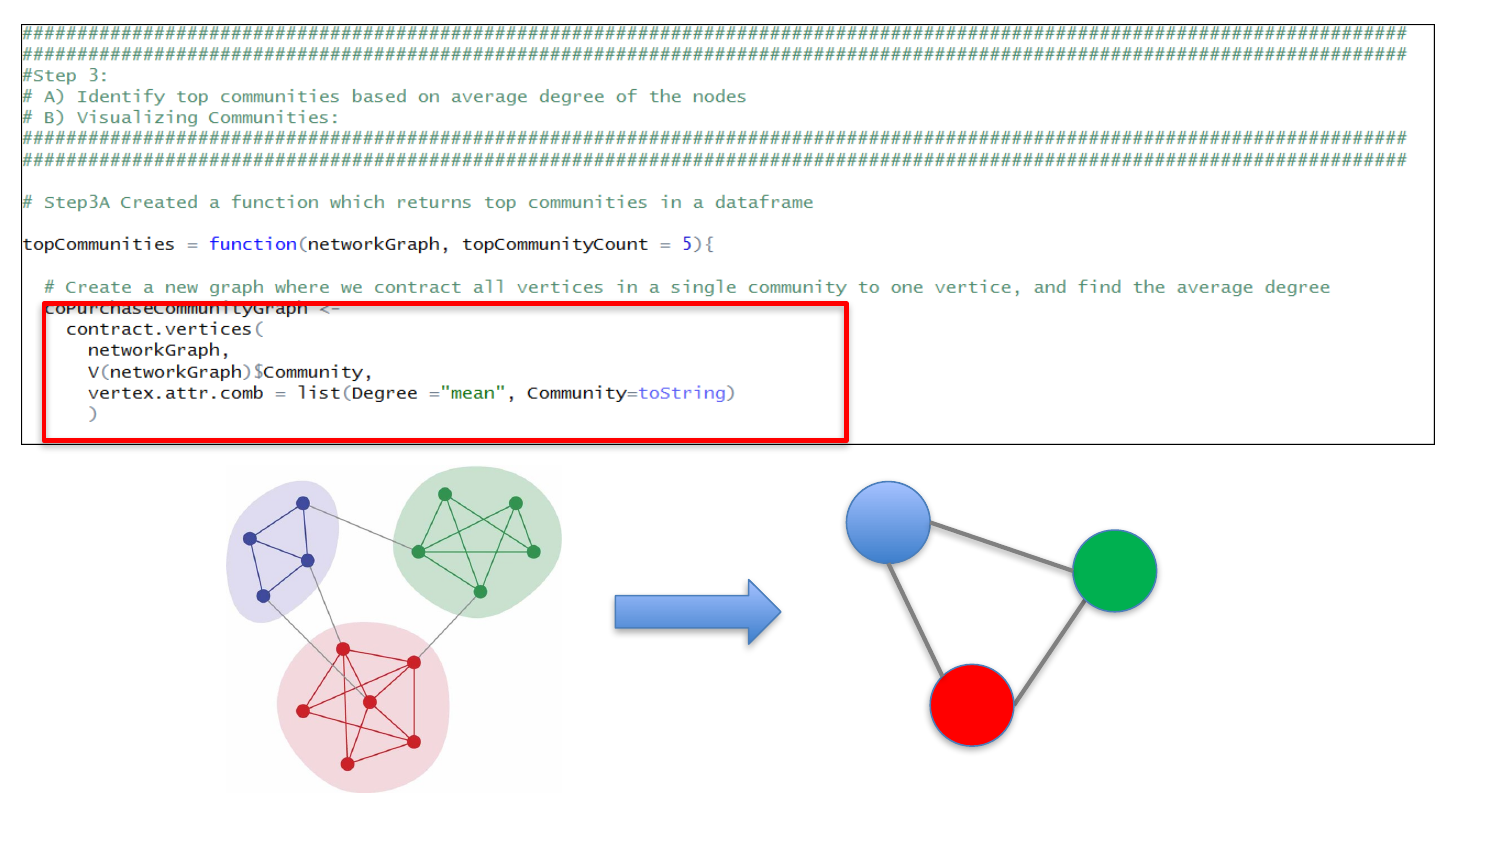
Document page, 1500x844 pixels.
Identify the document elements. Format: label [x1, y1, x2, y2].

text_box [226, 464, 1157, 793]
picture [21, 24, 1435, 445]
